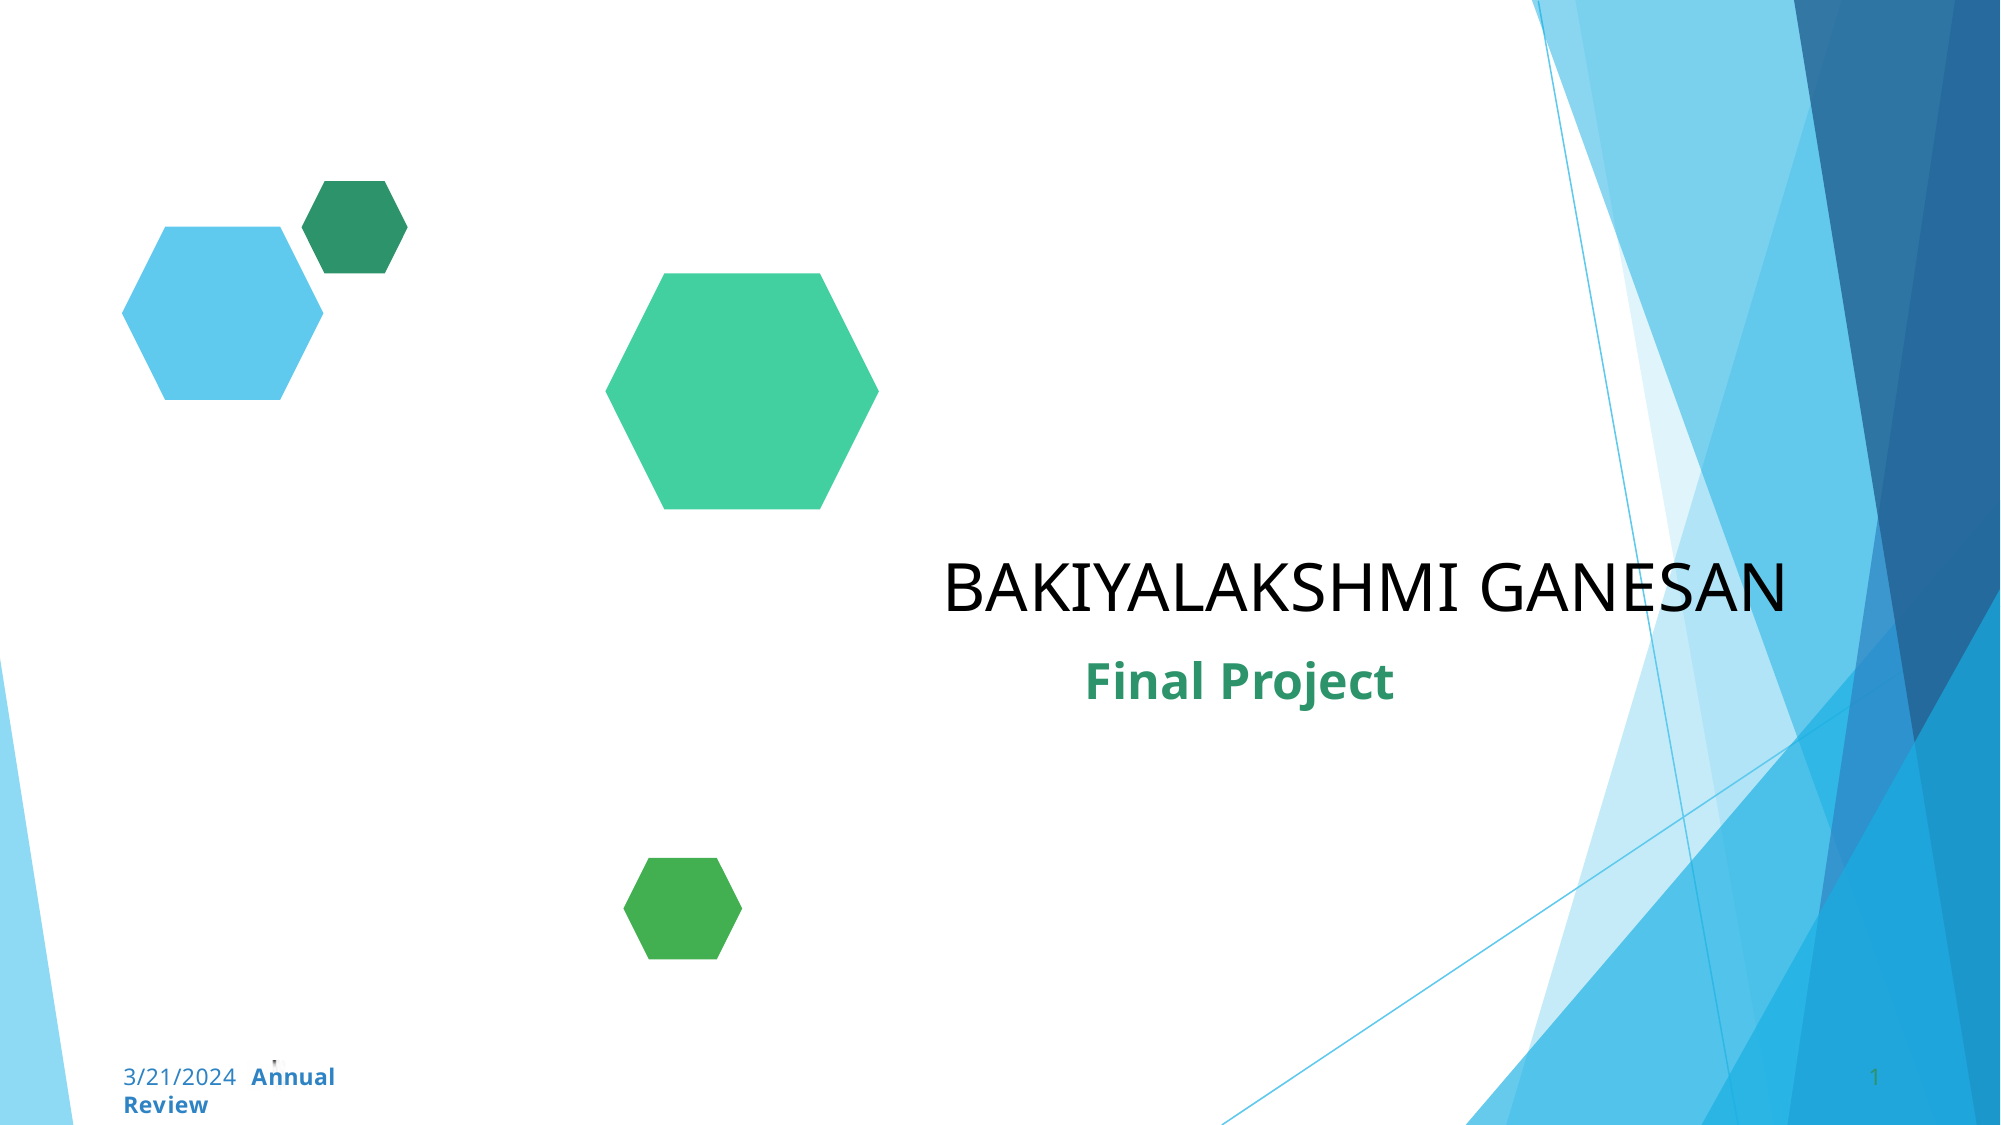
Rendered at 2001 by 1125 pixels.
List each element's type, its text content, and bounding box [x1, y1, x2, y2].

slide_number 1 [1862, 1061, 1888, 1125]
text_box Final Project [1082, 647, 1469, 710]
picture [110, 1060, 463, 1094]
title BAKIYALAKSHMI GANESAN [362, 541, 1803, 733]
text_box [121, 180, 408, 401]
text_box [605, 273, 879, 510]
text_box 3/21/2024 Annual Review [121, 1103, 417, 1118]
text_box [623, 857, 743, 960]
